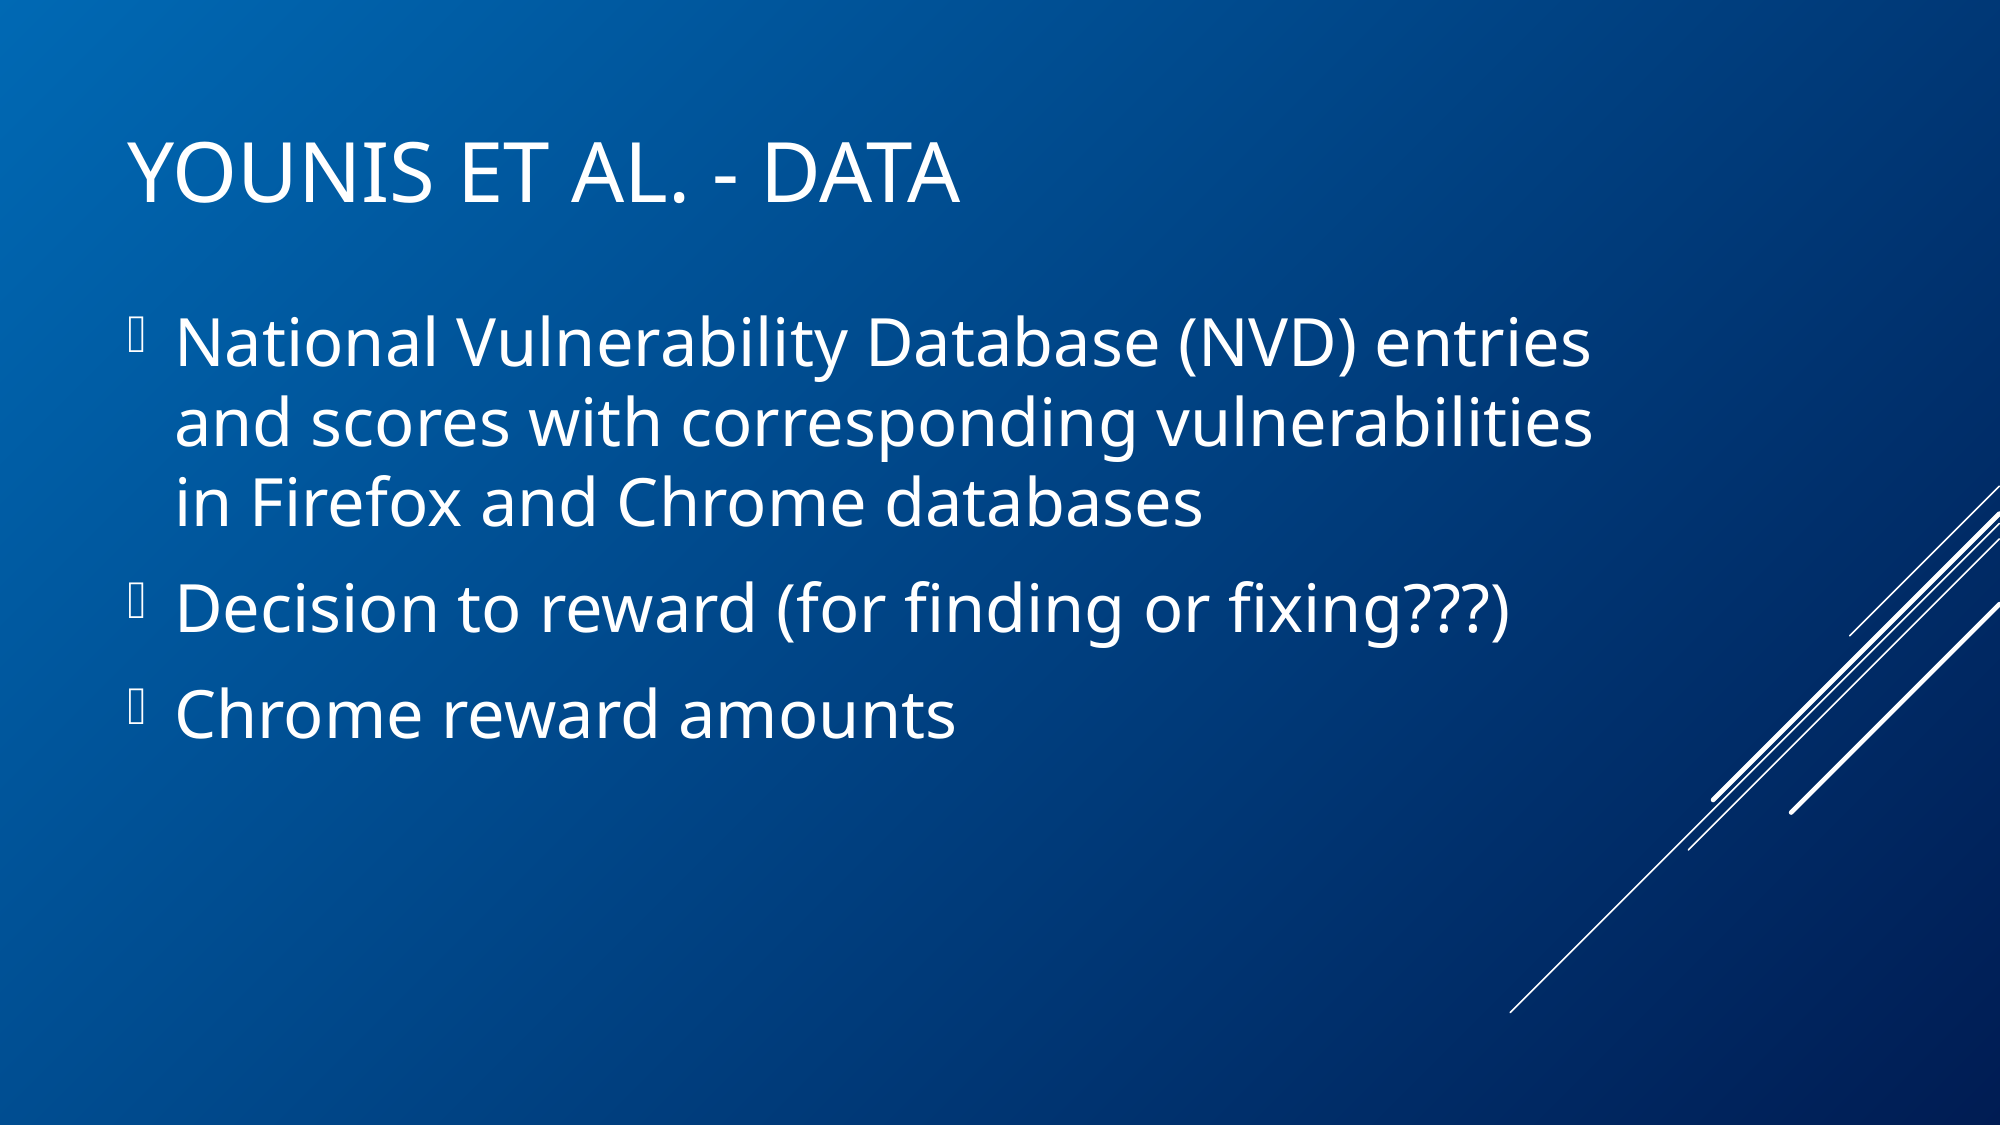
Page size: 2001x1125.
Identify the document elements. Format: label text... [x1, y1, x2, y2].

list National Vulnerability Database (NVD) entries and scores with corresponding vulnerabilities in Firefox and Chrome databases Decision to reward (for finding or fixing???) Chrome reward amounts [112, 292, 1686, 968]
title Younis et al. - Data [112, 45, 1513, 292]
